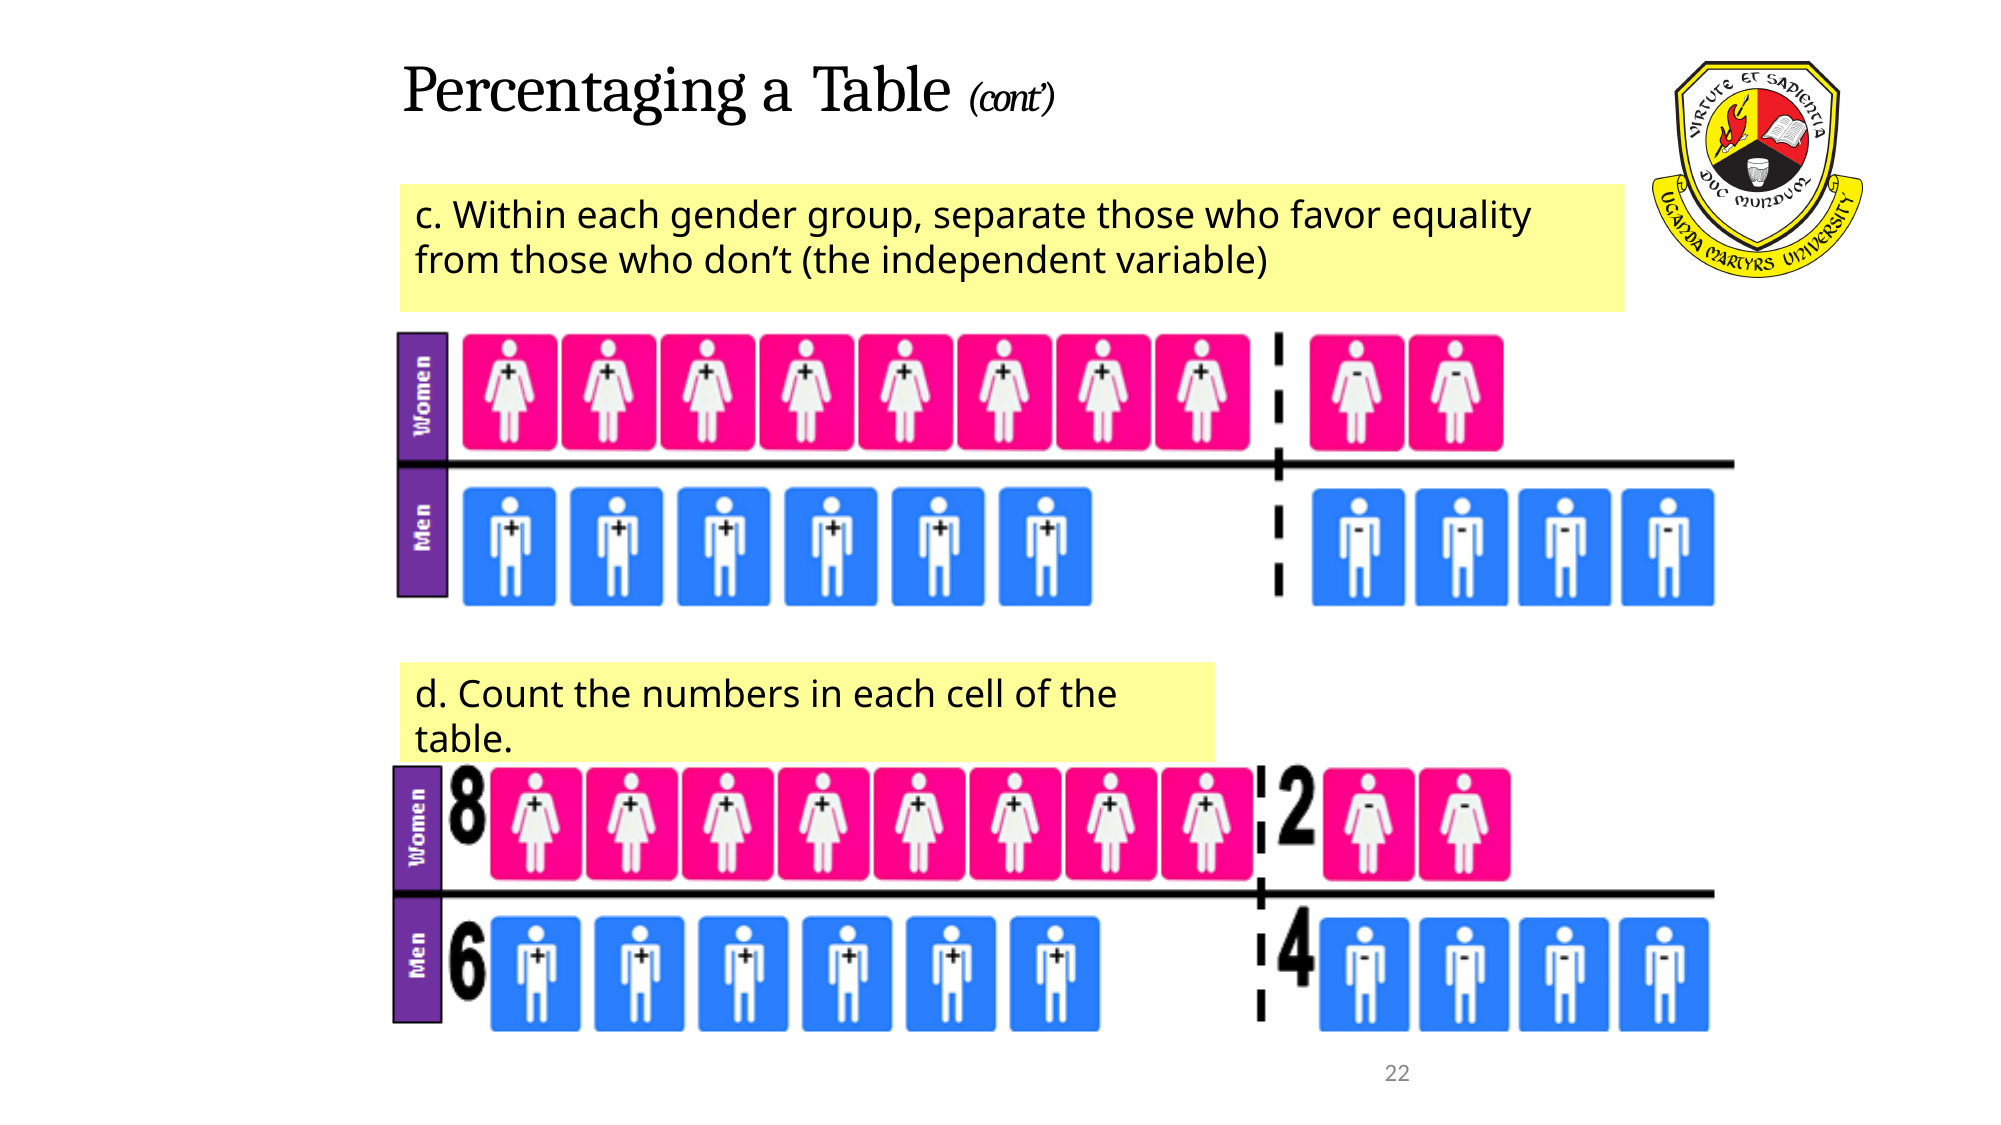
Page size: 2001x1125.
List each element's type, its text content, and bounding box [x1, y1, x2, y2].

picture [387, 312, 1737, 625]
title Percentaging a Table (cont’) [400, 0, 1249, 179]
picture [1652, 61, 1863, 278]
text_box c. Within each gender group, separate those who favor equality from those who don’t (the independent variable) [399, 184, 1625, 312]
picture [374, 762, 1717, 1050]
text_box d. Count the numbers in each cell of the table. [399, 662, 1216, 762]
slide_number 22 [1378, 1060, 1419, 1125]
